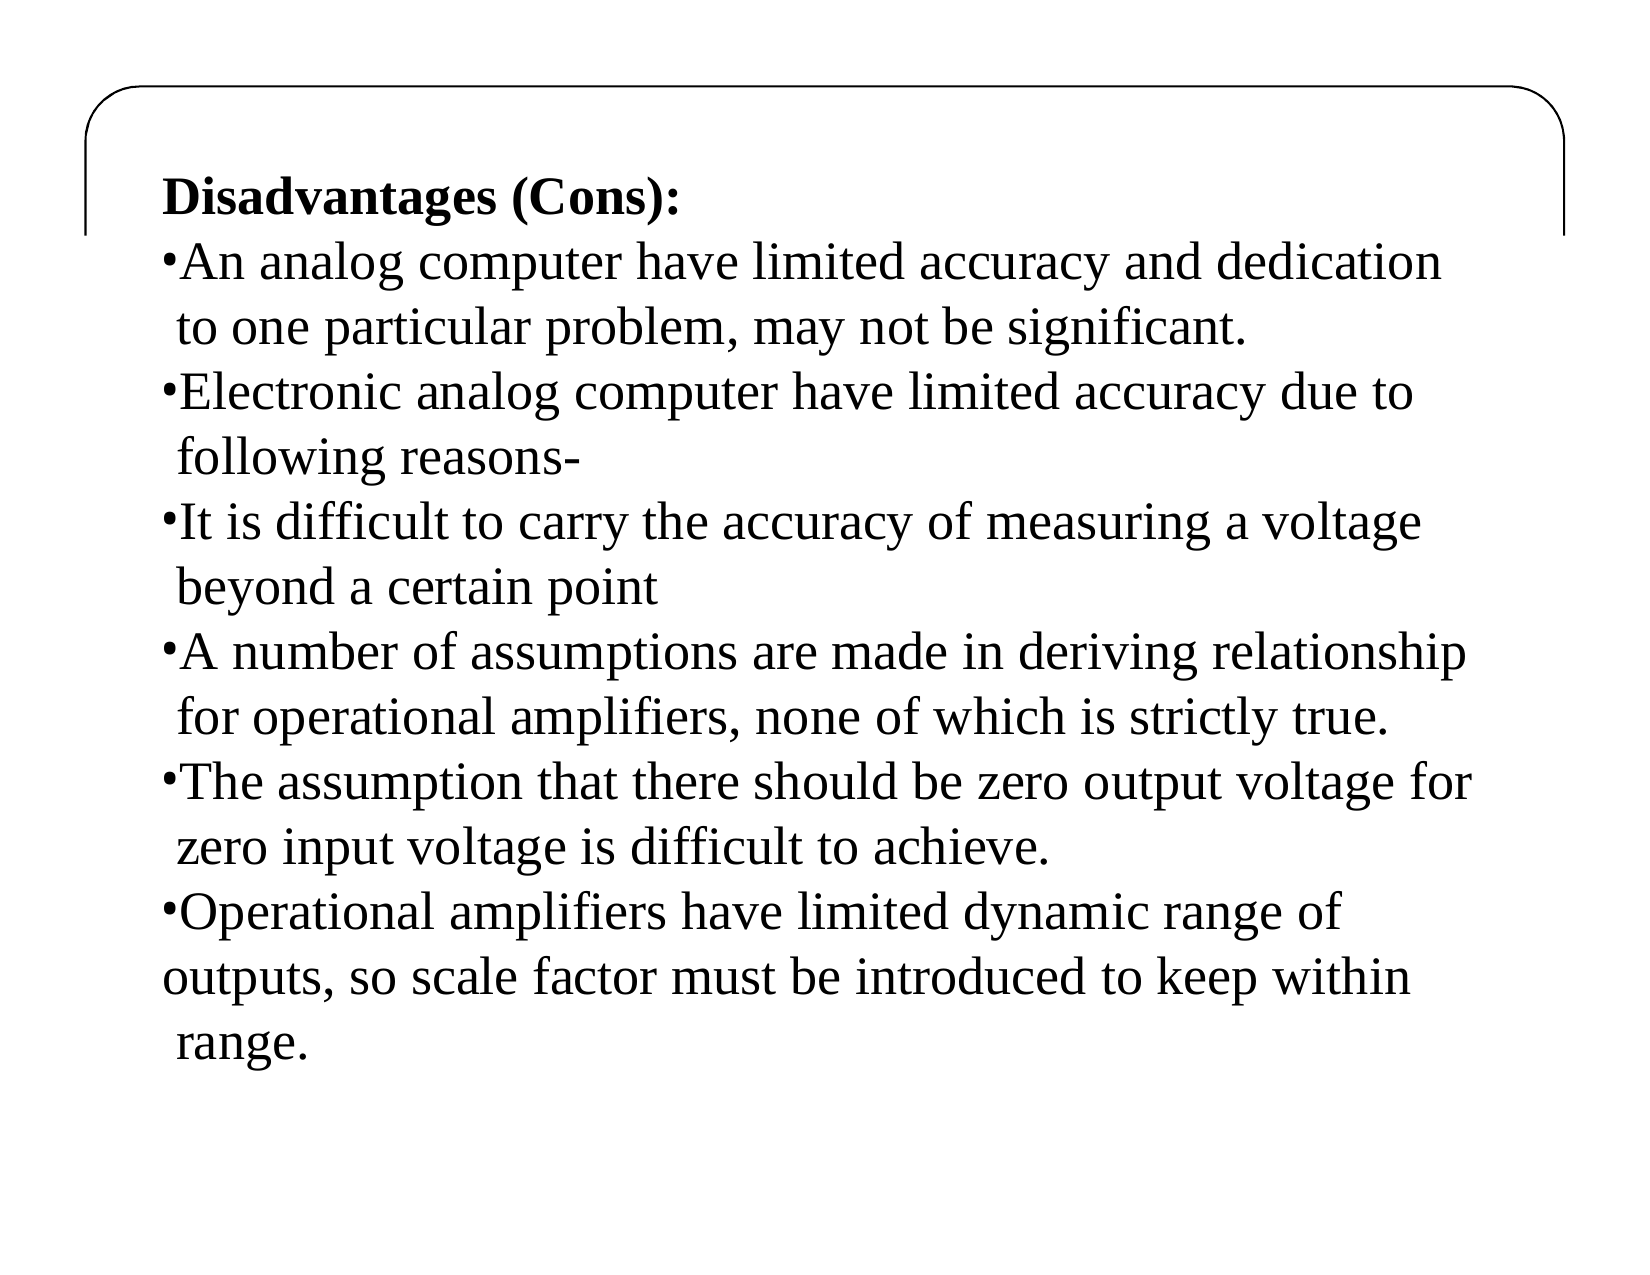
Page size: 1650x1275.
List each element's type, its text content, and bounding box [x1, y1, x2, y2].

text_box Disadvantages (Cons): An analog computer have limited accuracy and dedication to one particular problem, may not be significant. Electronic analog computer have limited accuracy due to following reasons- It is difficult to carry the accuracy of measuring a voltage beyond a certain point A number of assumptions are made in deriving relationship for operational amplifiers, none of which is strictly true. The assumption that there should be zero output voltage for zero input voltage is difficult to achieve. Operational amplifiers have limited dynamic range of outputs, so scale factor must be introduced to keep within range. [160, 158, 1475, 1071]
